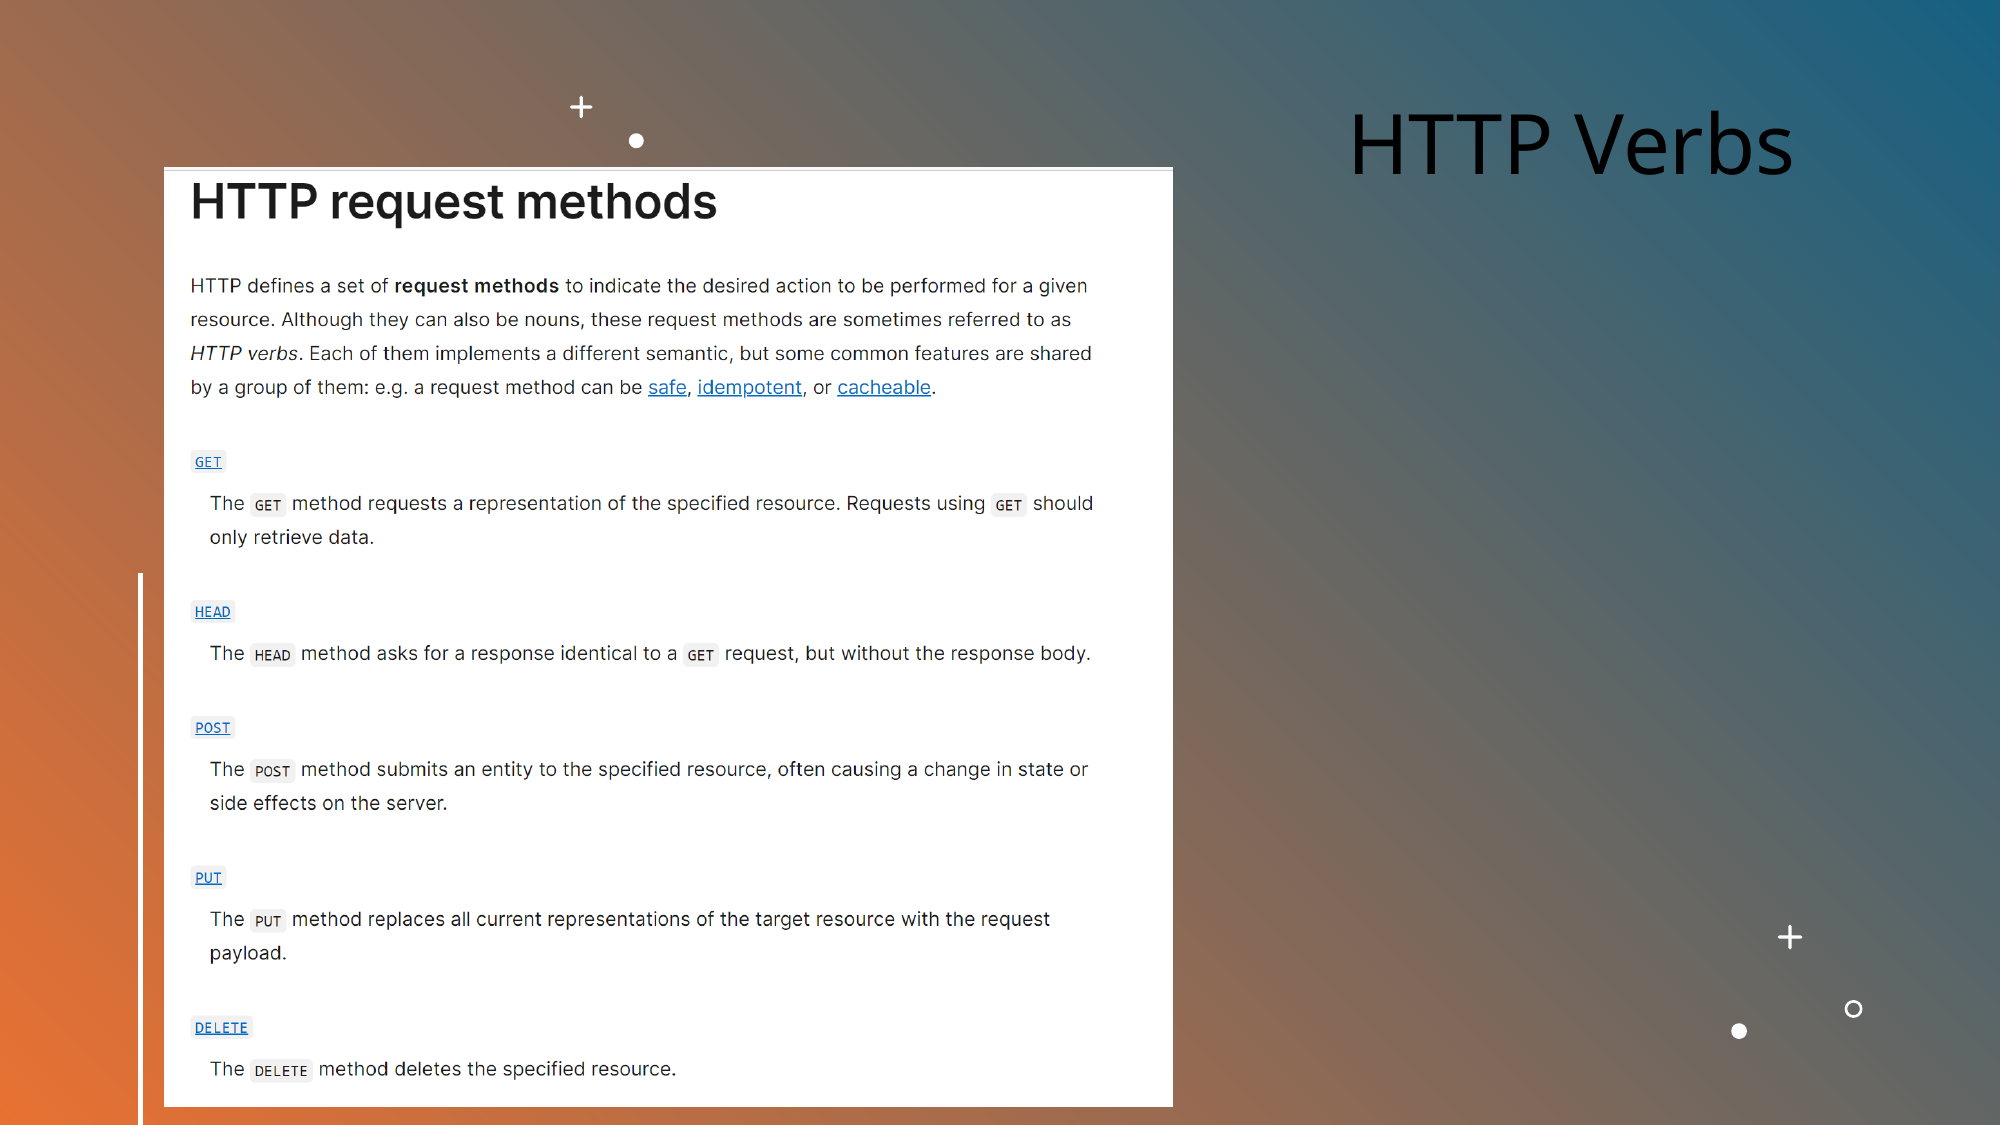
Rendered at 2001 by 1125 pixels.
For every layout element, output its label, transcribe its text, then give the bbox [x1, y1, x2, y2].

text_box [569, 95, 593, 119]
text_box [1731, 1023, 1747, 1039]
title HTTP Verbs [636, 95, 1812, 779]
text_box [628, 133, 636, 149]
text_box [0, 0, 2000, 1125]
text_box [1777, 924, 1803, 950]
picture [163, 166, 1174, 1107]
text_box [1844, 1000, 1863, 1018]
